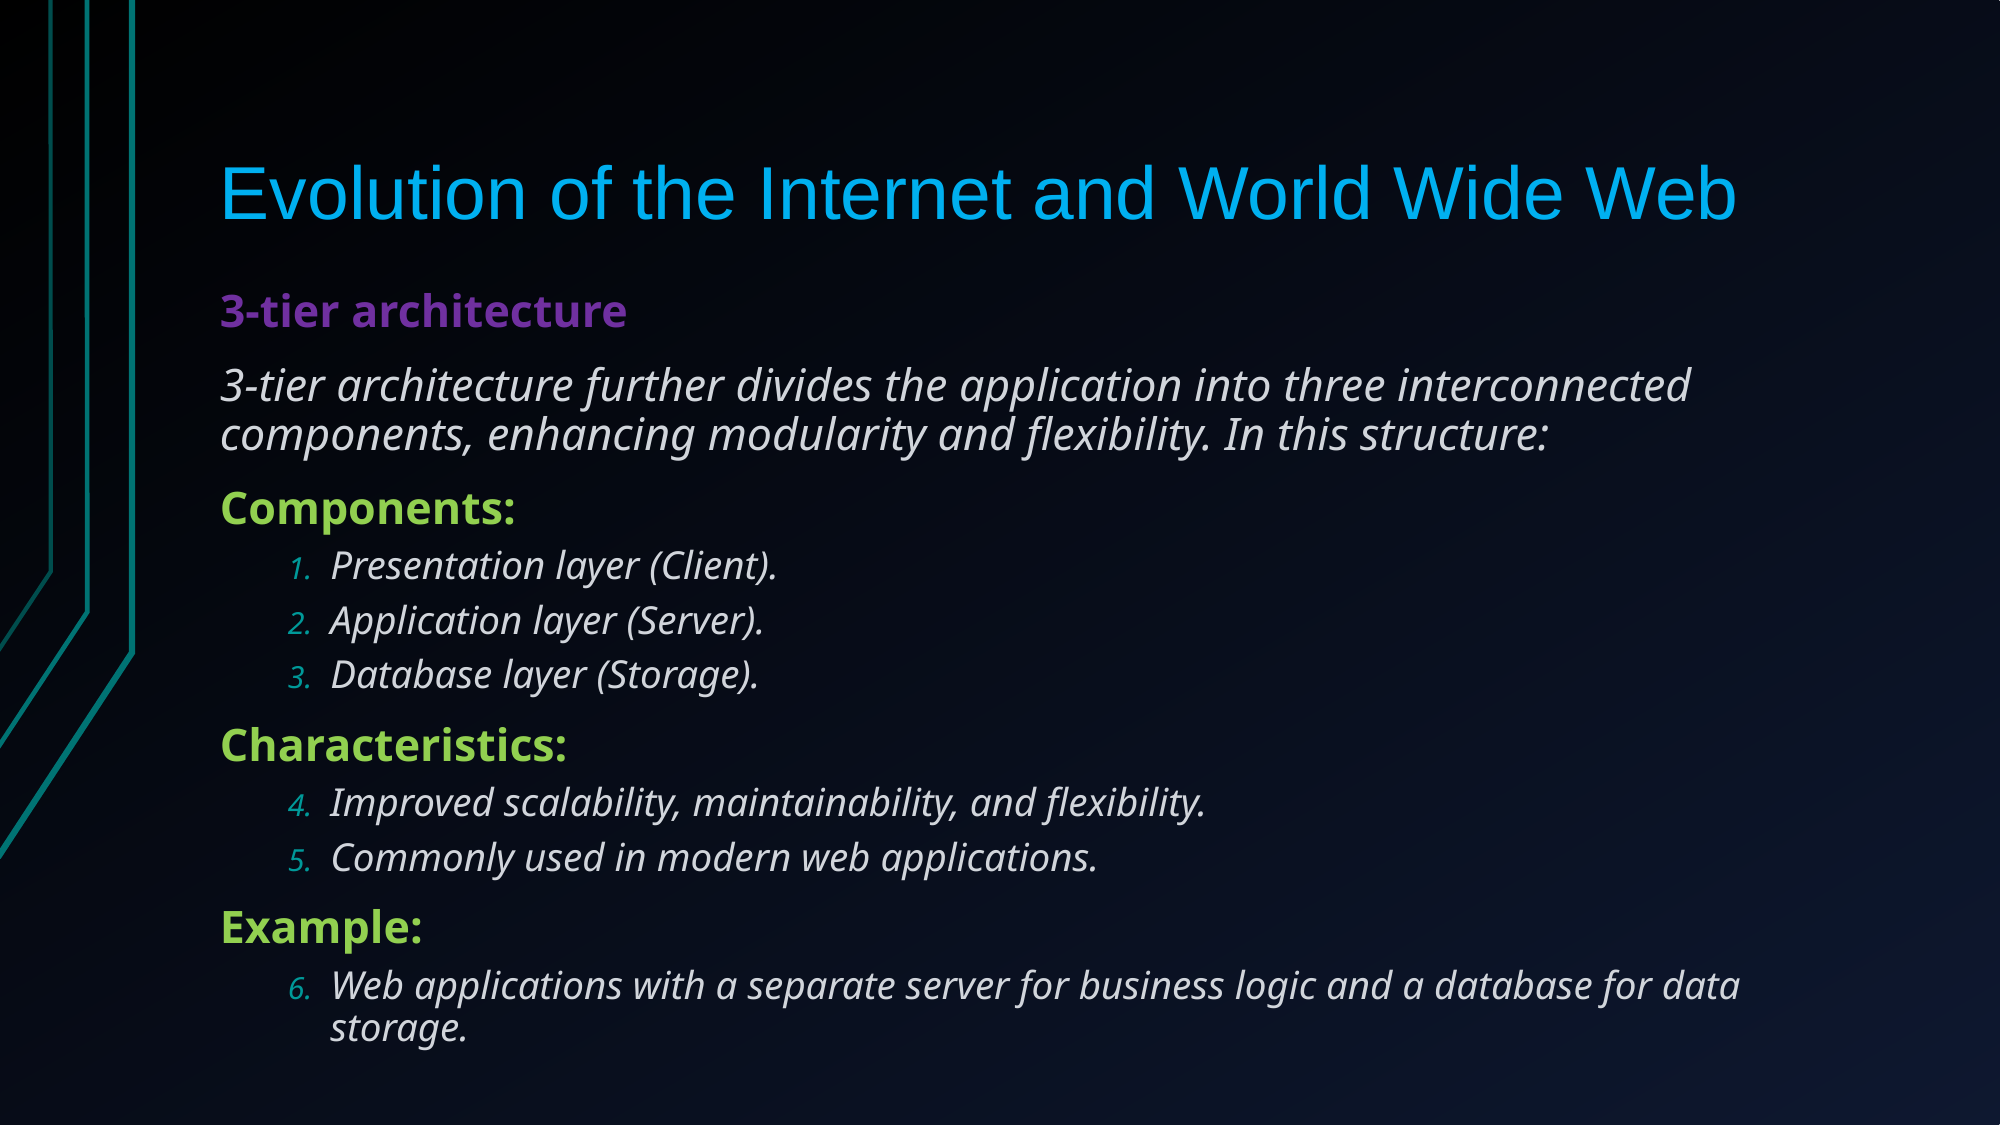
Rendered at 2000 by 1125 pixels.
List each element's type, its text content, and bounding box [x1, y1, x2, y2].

title Evolution of the Internet and World Wide Web [199, 45, 1900, 246]
list 3-tier architecture 3-tier architecture further divides the application into three interconnected components, enhancing modularity and flexibility. In this structure: Components: Presentation layer (Client). Application layer (Server). Database layer (Storage). Characteristics: Improved scalability, maintainability, and flexibility. Commonly used in modern web applications. Example: Web applications with a separate server for business logic and a database for data storage. [199, 279, 1900, 1063]
